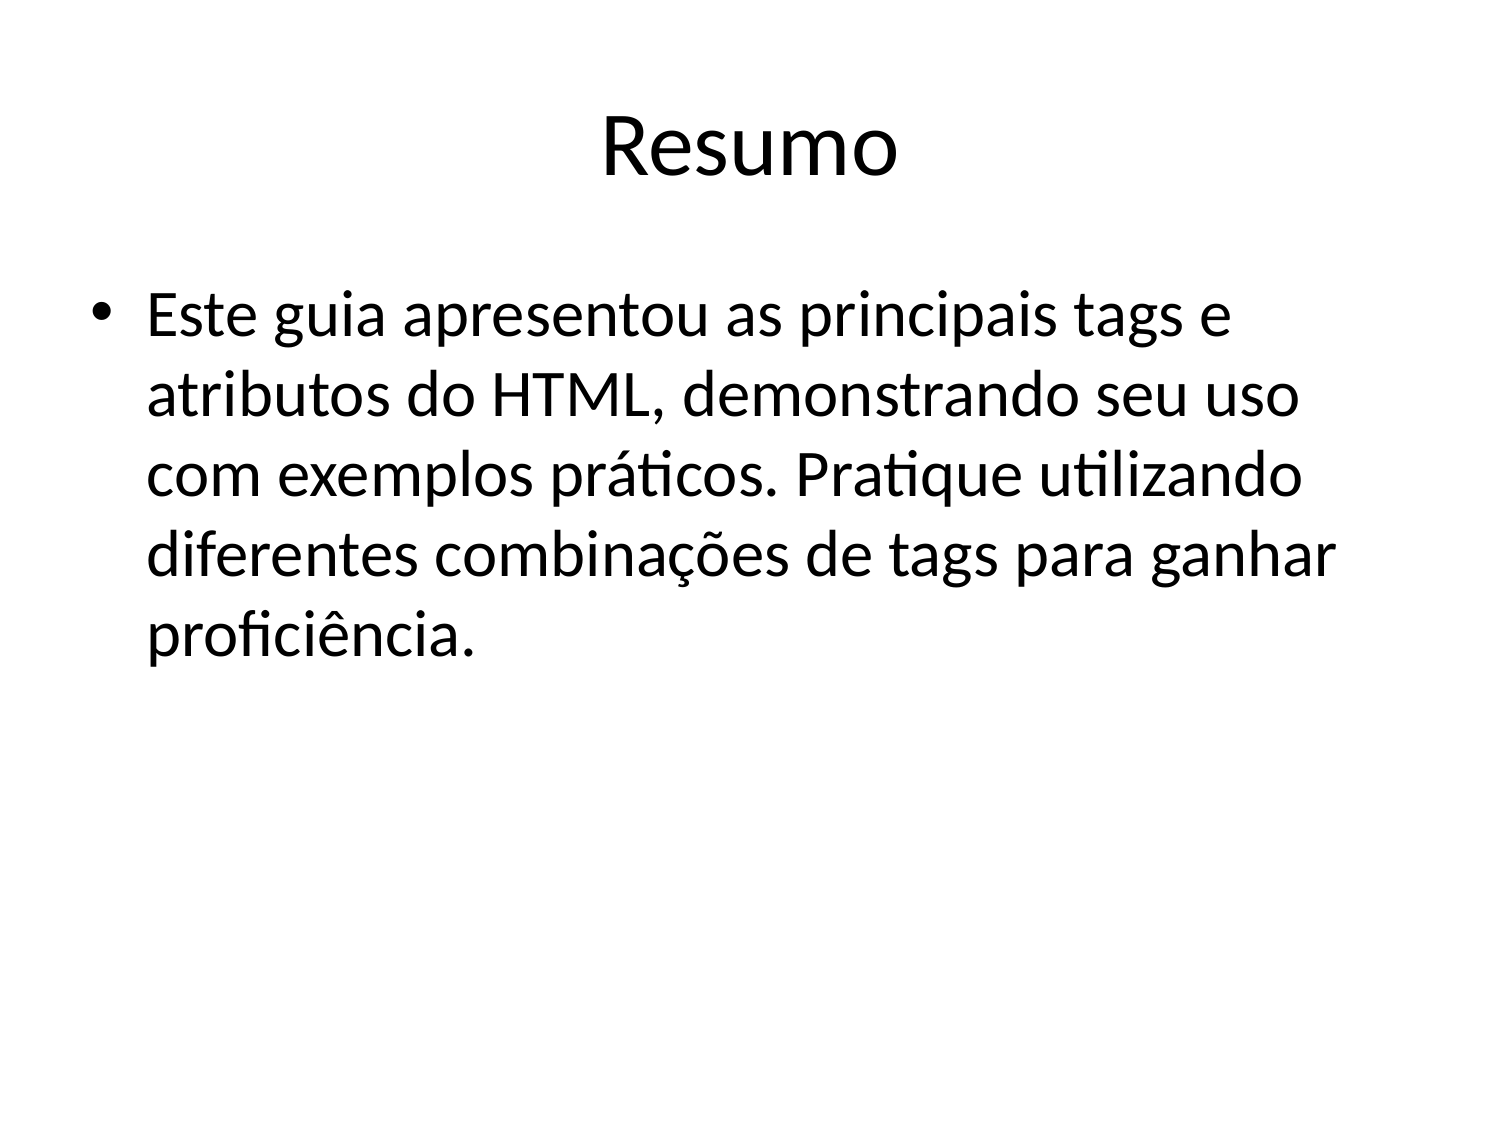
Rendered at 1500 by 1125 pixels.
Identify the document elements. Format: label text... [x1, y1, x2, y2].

list Este guia apresentou as principais tags e atributos do HTML, demonstrando seu uso com exemplos práticos. Pratique utilizando diferentes combinações de tags para ganhar proficiência. [75, 262, 1425, 1005]
title Resumo [75, 45, 1425, 233]
